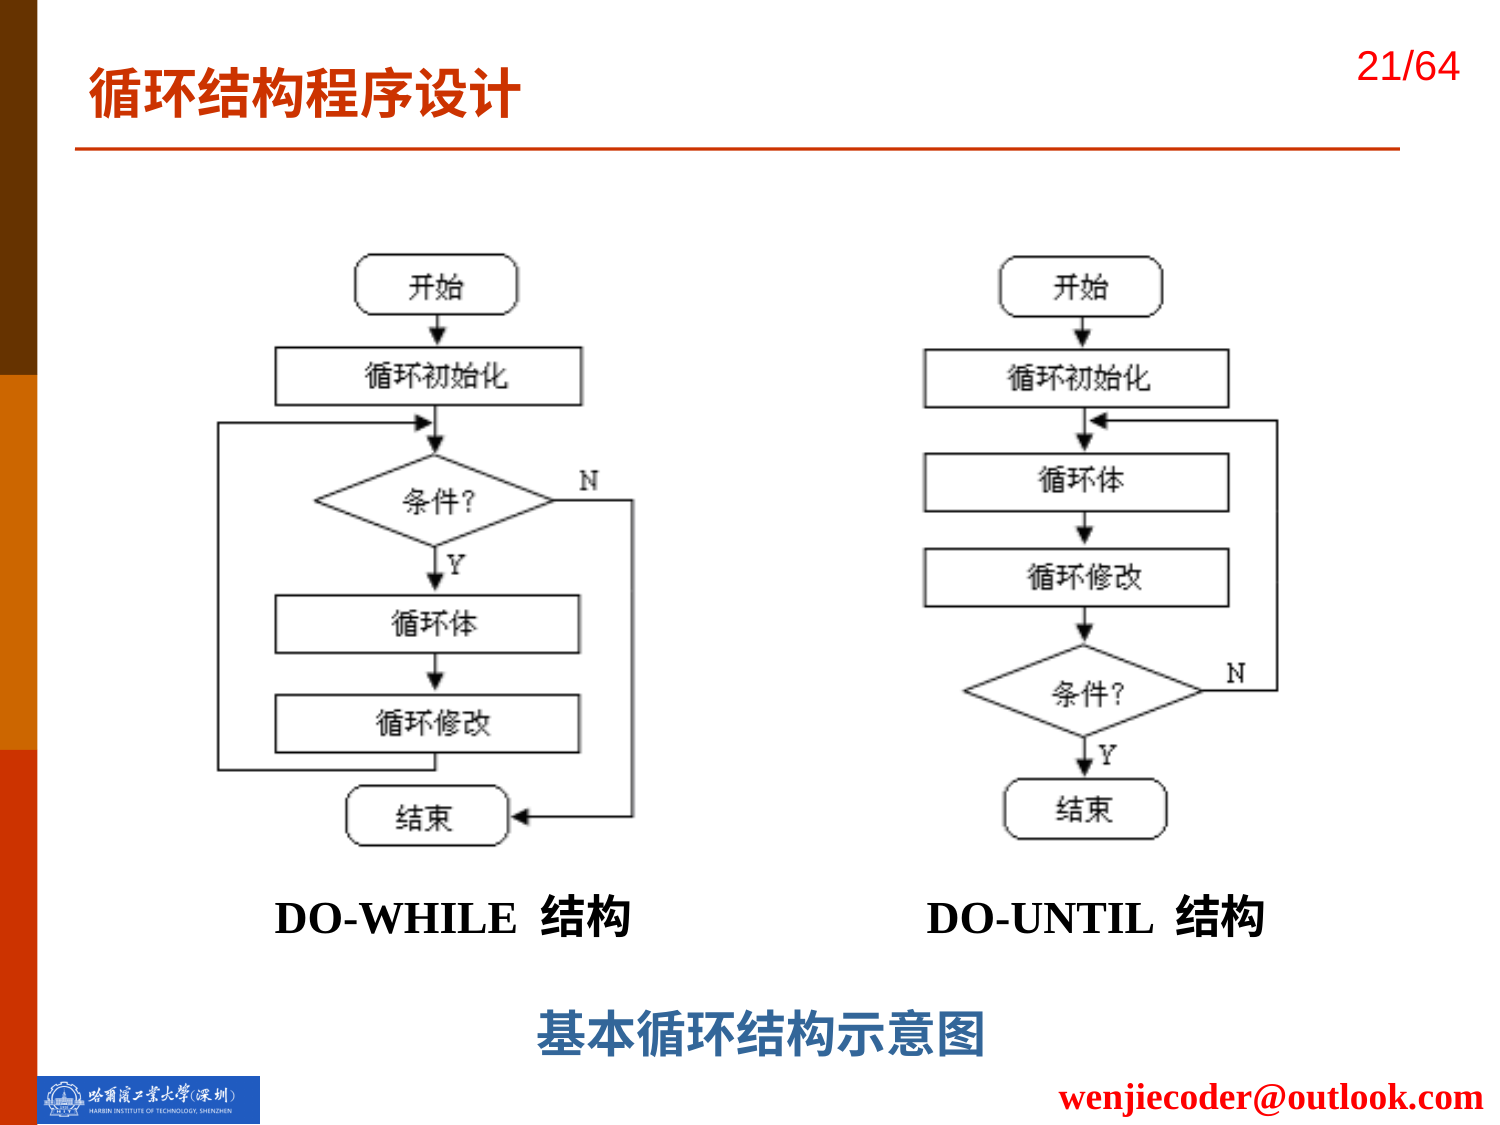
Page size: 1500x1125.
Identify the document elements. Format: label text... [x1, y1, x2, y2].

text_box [200, 243, 1301, 856]
text_box 基本循环结构示意图 [521, 995, 1013, 1070]
text_box 循环结构程序设计 [74, 52, 1123, 132]
picture [37, 1076, 260, 1124]
text_box DO-WHILE 结构 DO-UNTIL 结构 [259, 879, 1320, 950]
